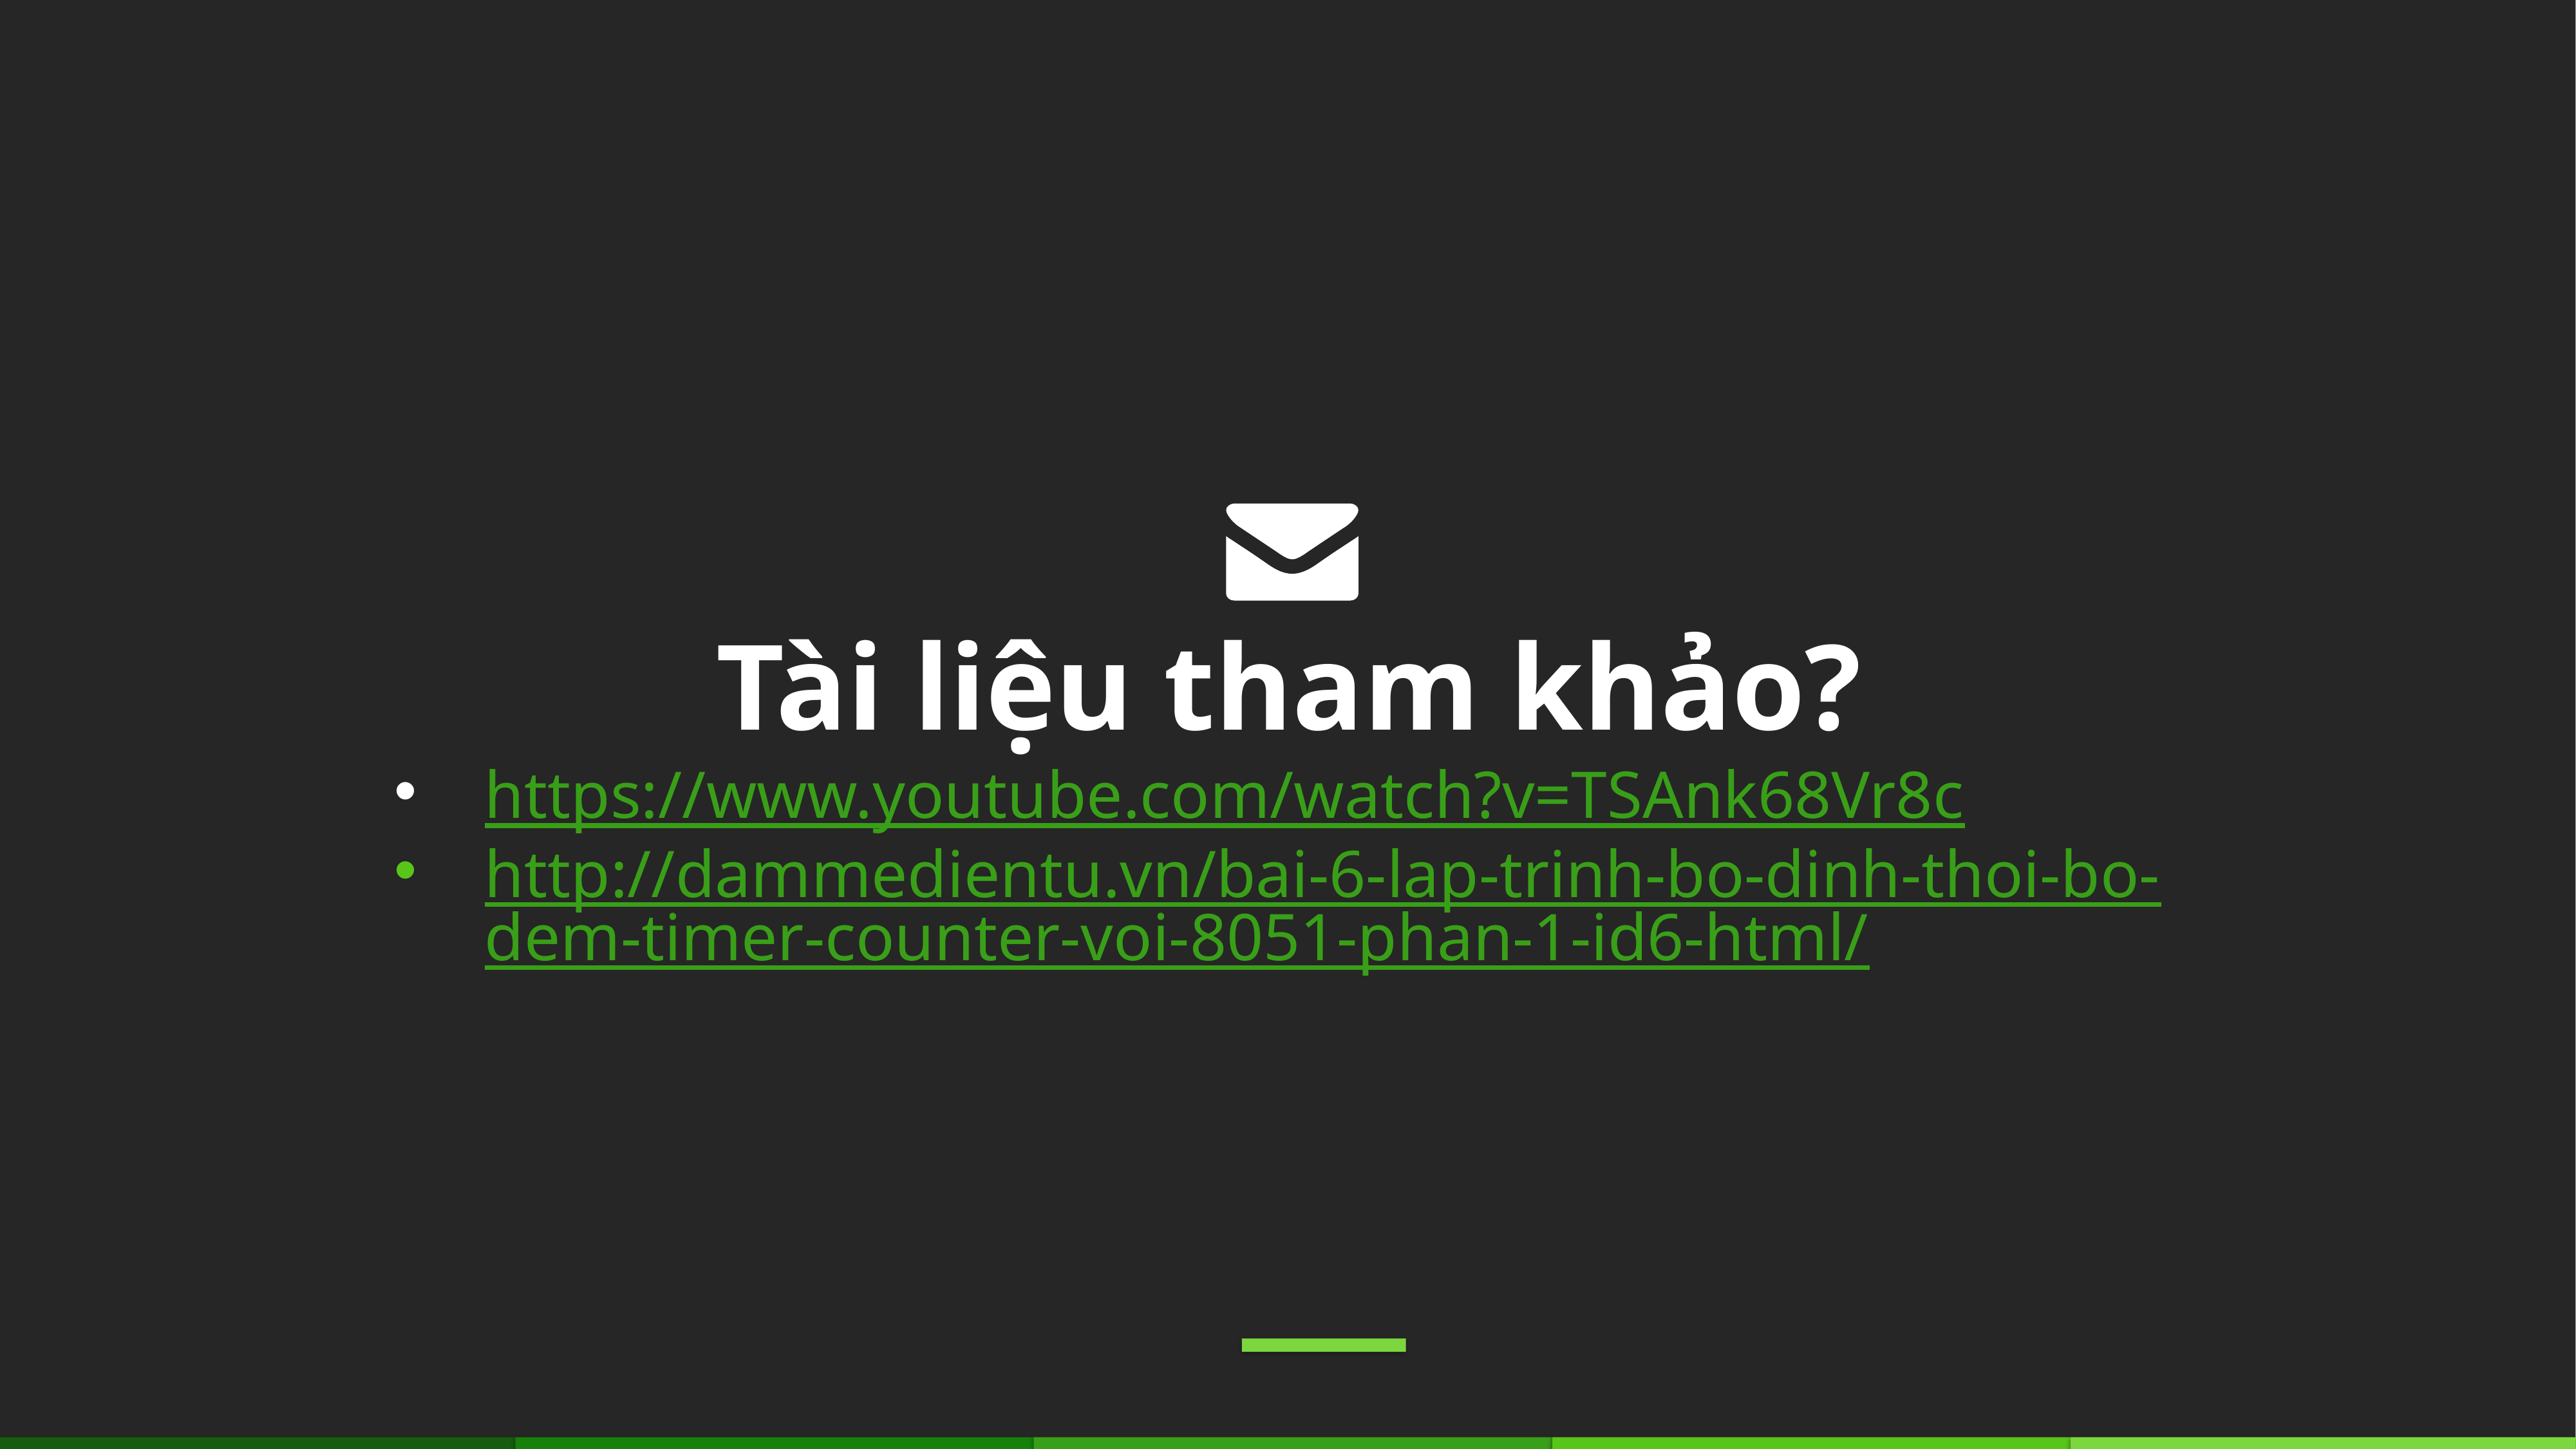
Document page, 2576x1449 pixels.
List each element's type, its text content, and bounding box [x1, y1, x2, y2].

text_box [1226, 536, 1359, 601]
text_box Tài liệu tham khảo? https://www.youtube.com/watch?v=TSAnk68Vr8c http://dammedientu.vn/bai-6-lap-trinh-bo-dinh-thoi-bo-dem-timer-counter-voi-8051-phan-1-id6-html/ [384, 623, 2194, 1339]
text_box [1241, 1338, 1407, 1352]
text_box [1226, 503, 1359, 560]
